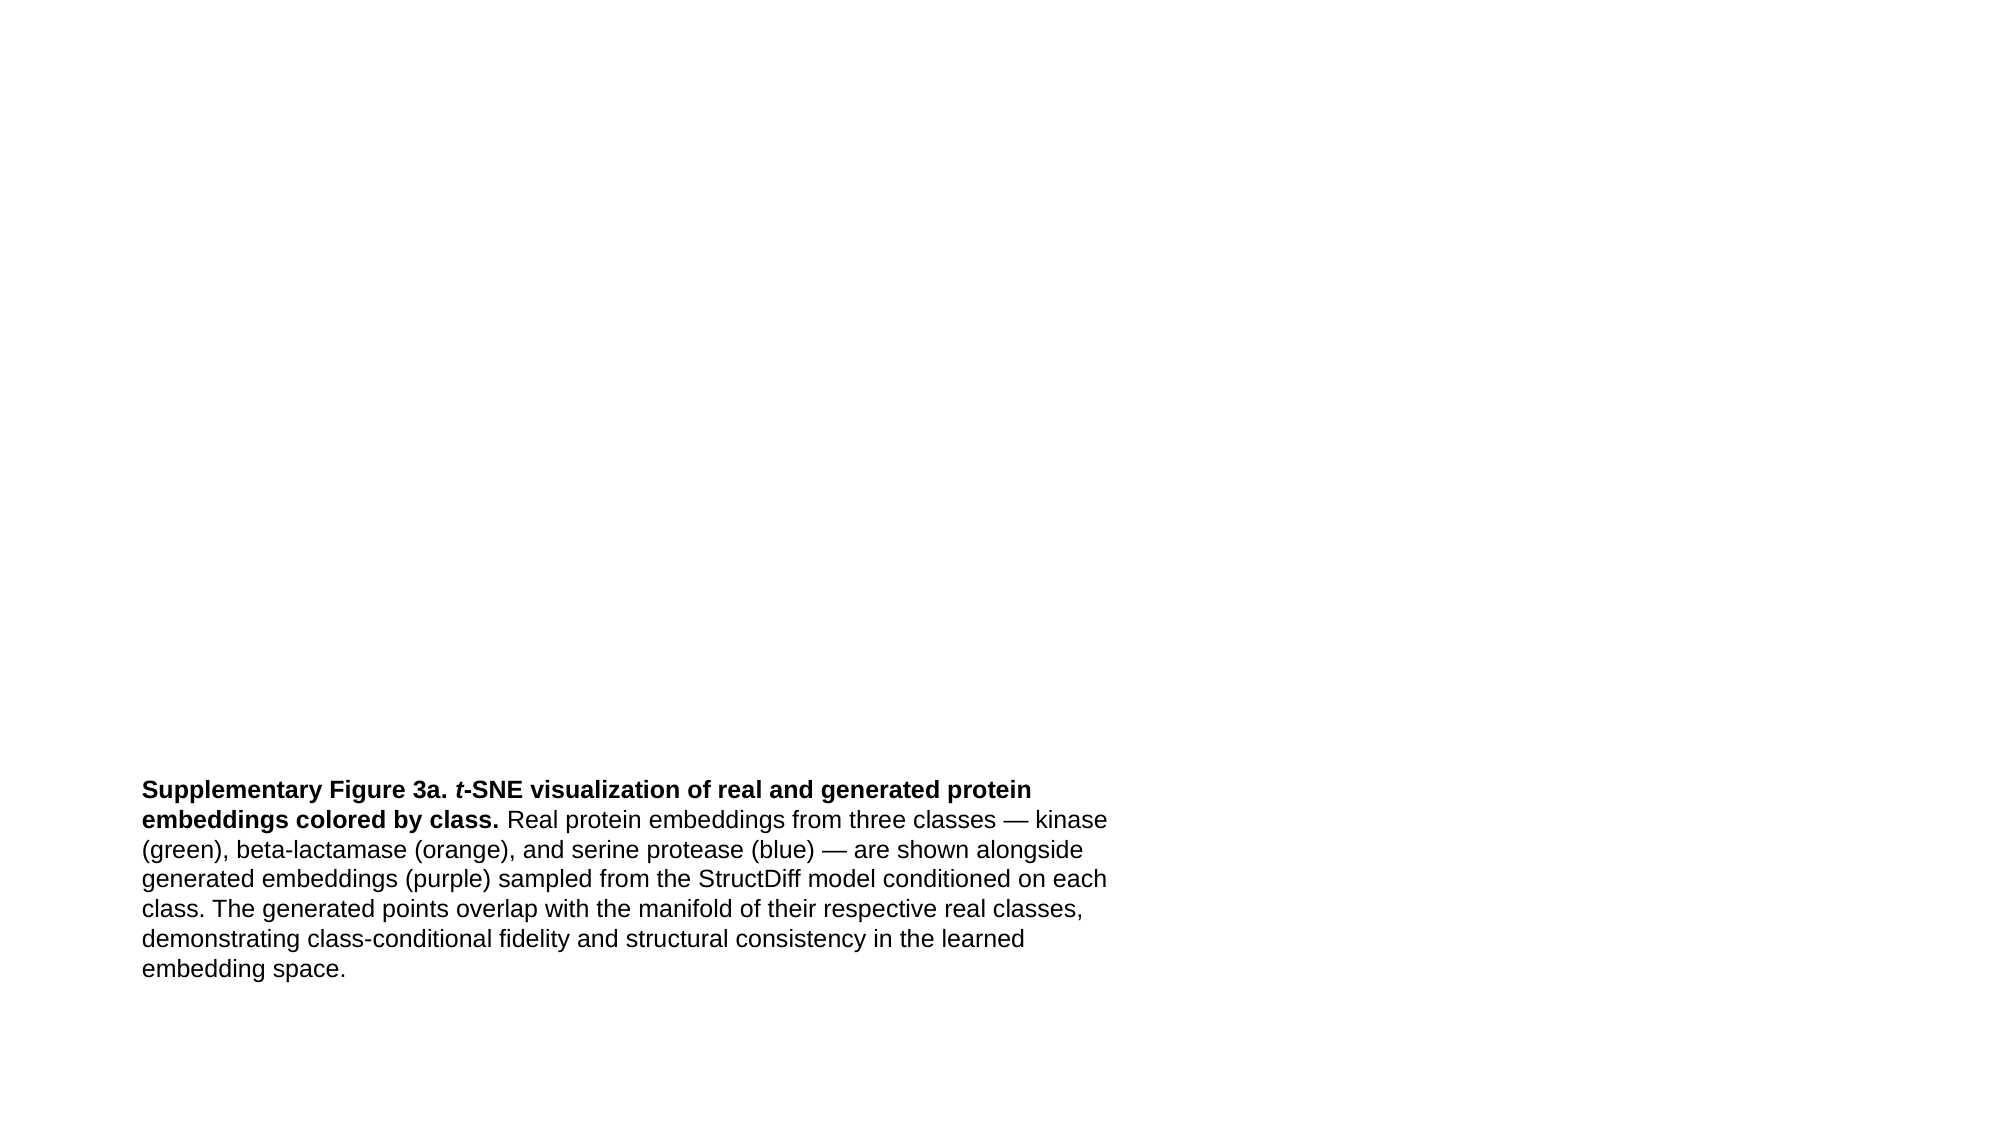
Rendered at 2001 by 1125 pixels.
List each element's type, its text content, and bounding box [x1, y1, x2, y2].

text_box Supplementary Figure 3a. t-SNE visualization of real and generated protein embeddings colored by class. Real protein embeddings from three classes — kinase (green), beta-lactamase (orange), and serine protease (blue) — are shown alongside generated embeddings (purple) sampled from the StructDiff model conditioned on each class. The generated points overlap with the manifold of their respective real classes, demonstrating class-conditional fidelity and structural consistency in the learned embedding space. [127, 765, 1128, 991]
